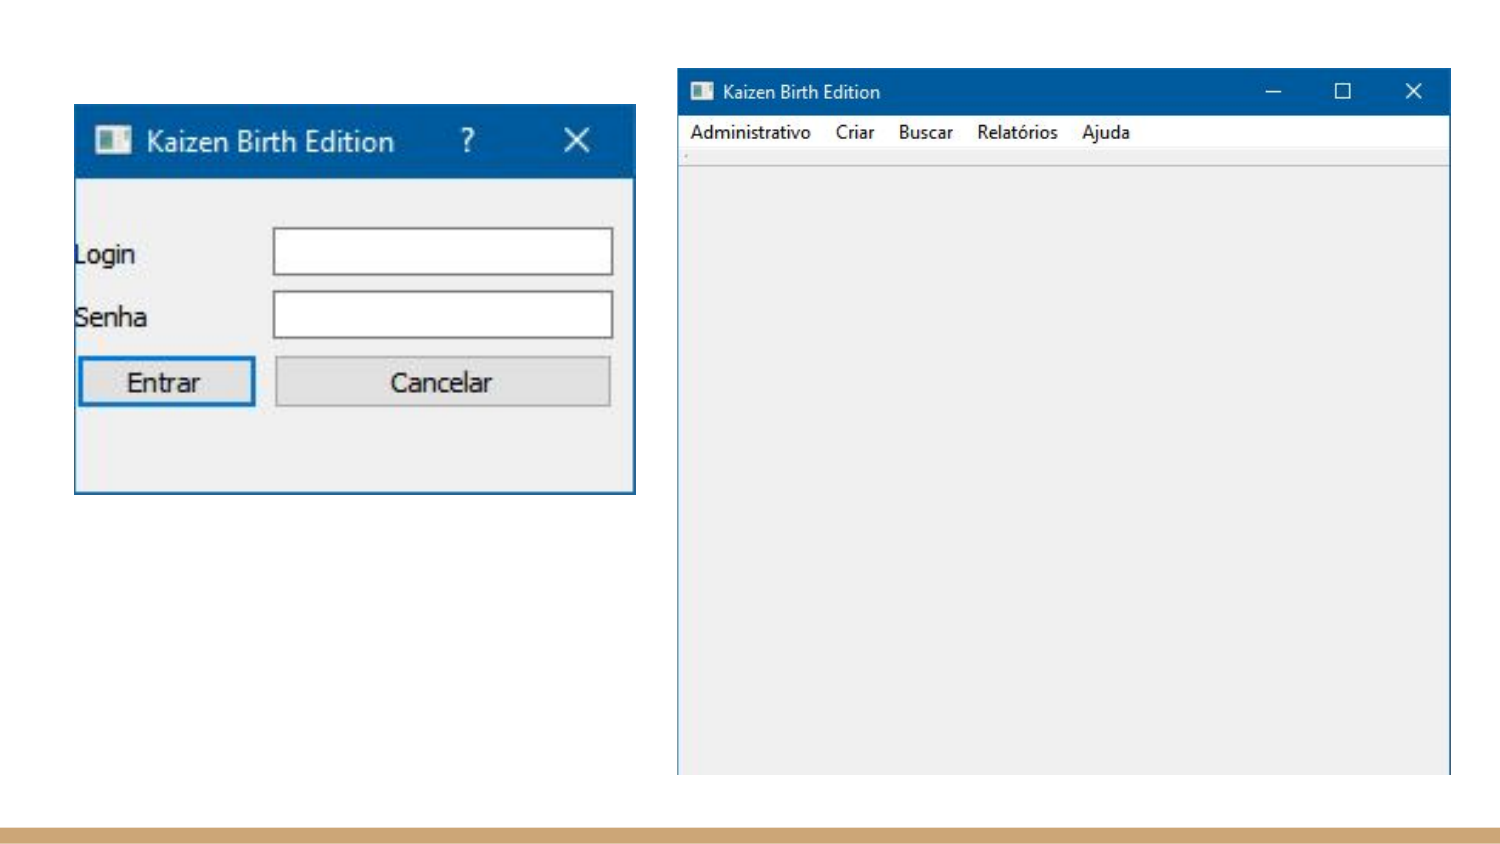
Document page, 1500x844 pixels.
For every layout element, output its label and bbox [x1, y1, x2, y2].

picture [677, 68, 1452, 775]
picture [74, 103, 636, 496]
